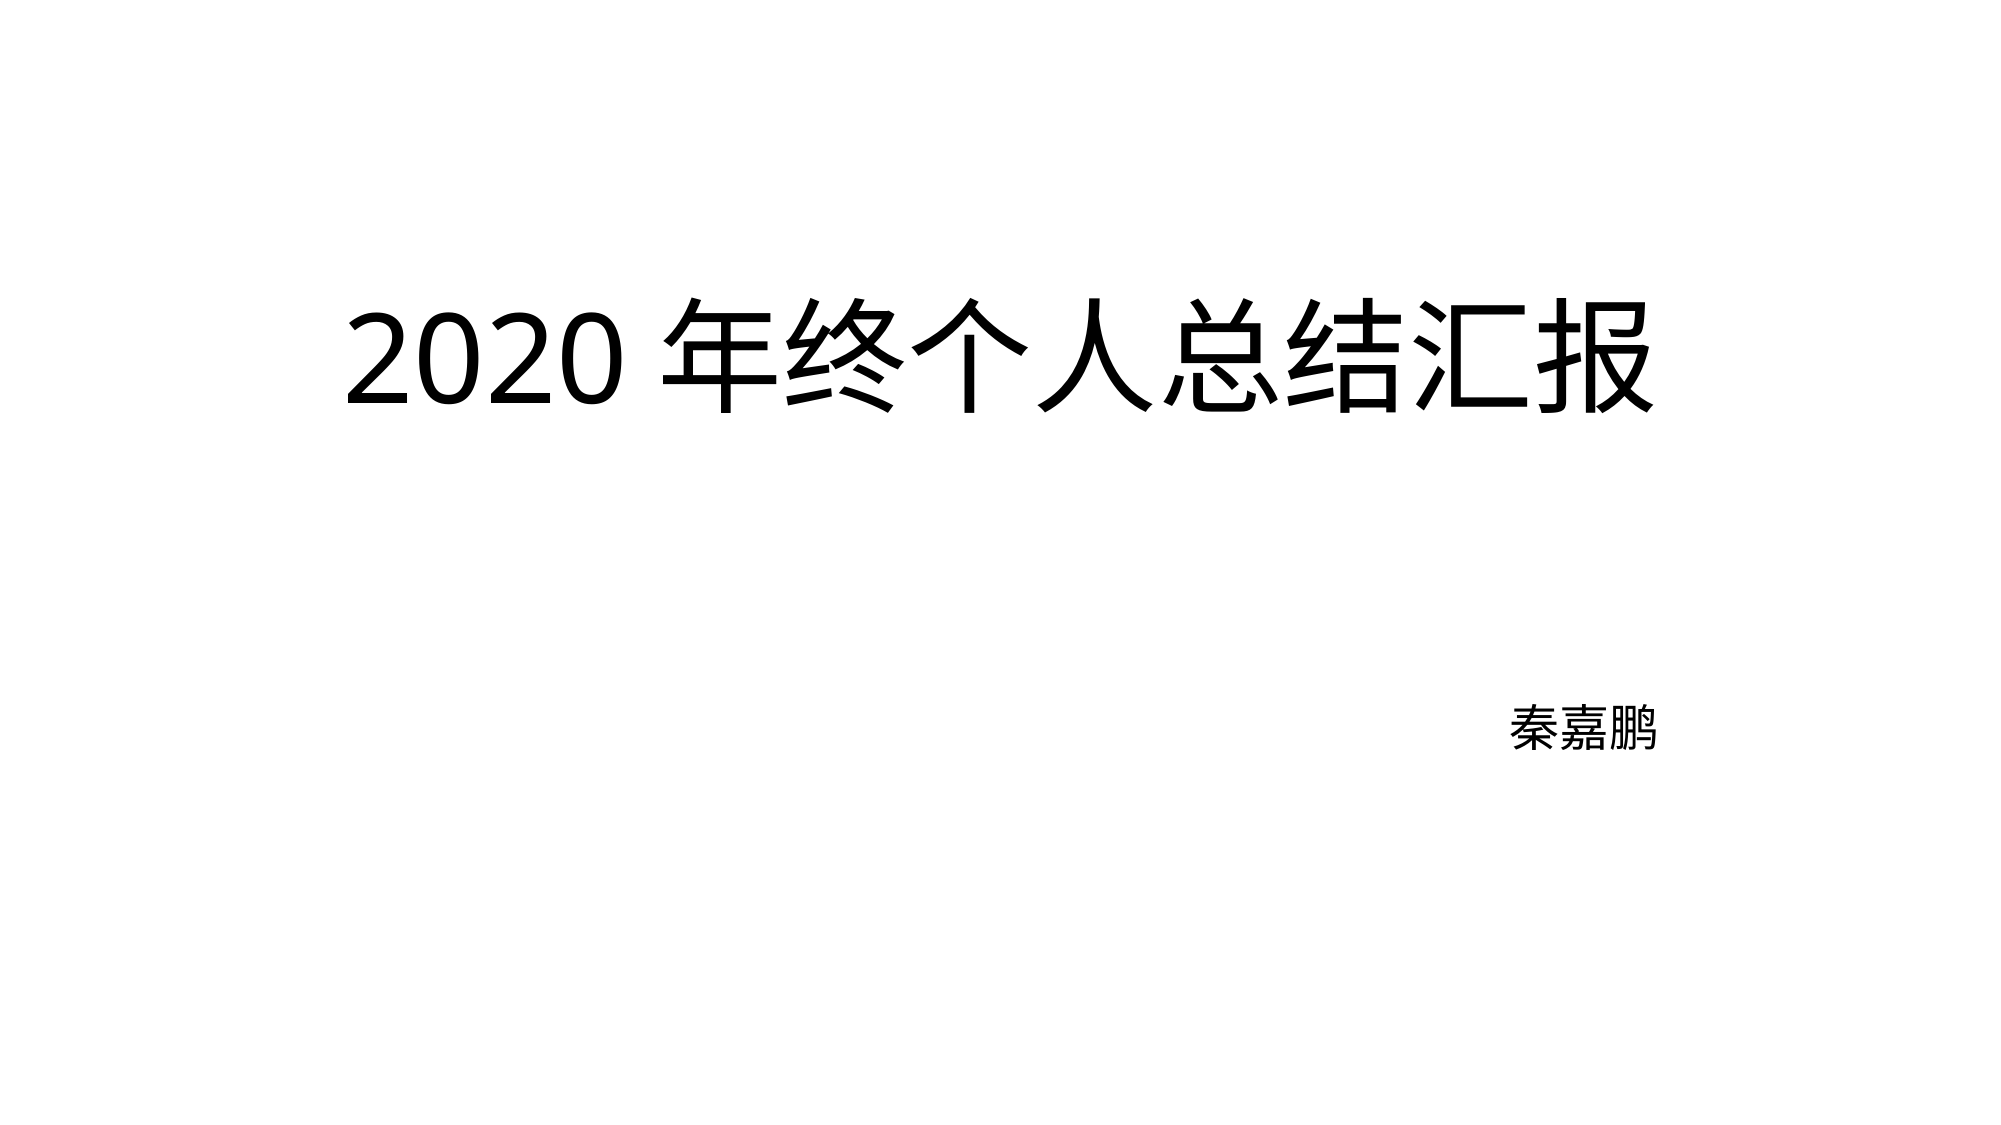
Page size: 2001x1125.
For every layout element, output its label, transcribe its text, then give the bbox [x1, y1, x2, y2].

title 2020年终个人总结汇报 [249, 249, 1750, 438]
subtitle 秦嘉鹏 [1418, 695, 1750, 771]
